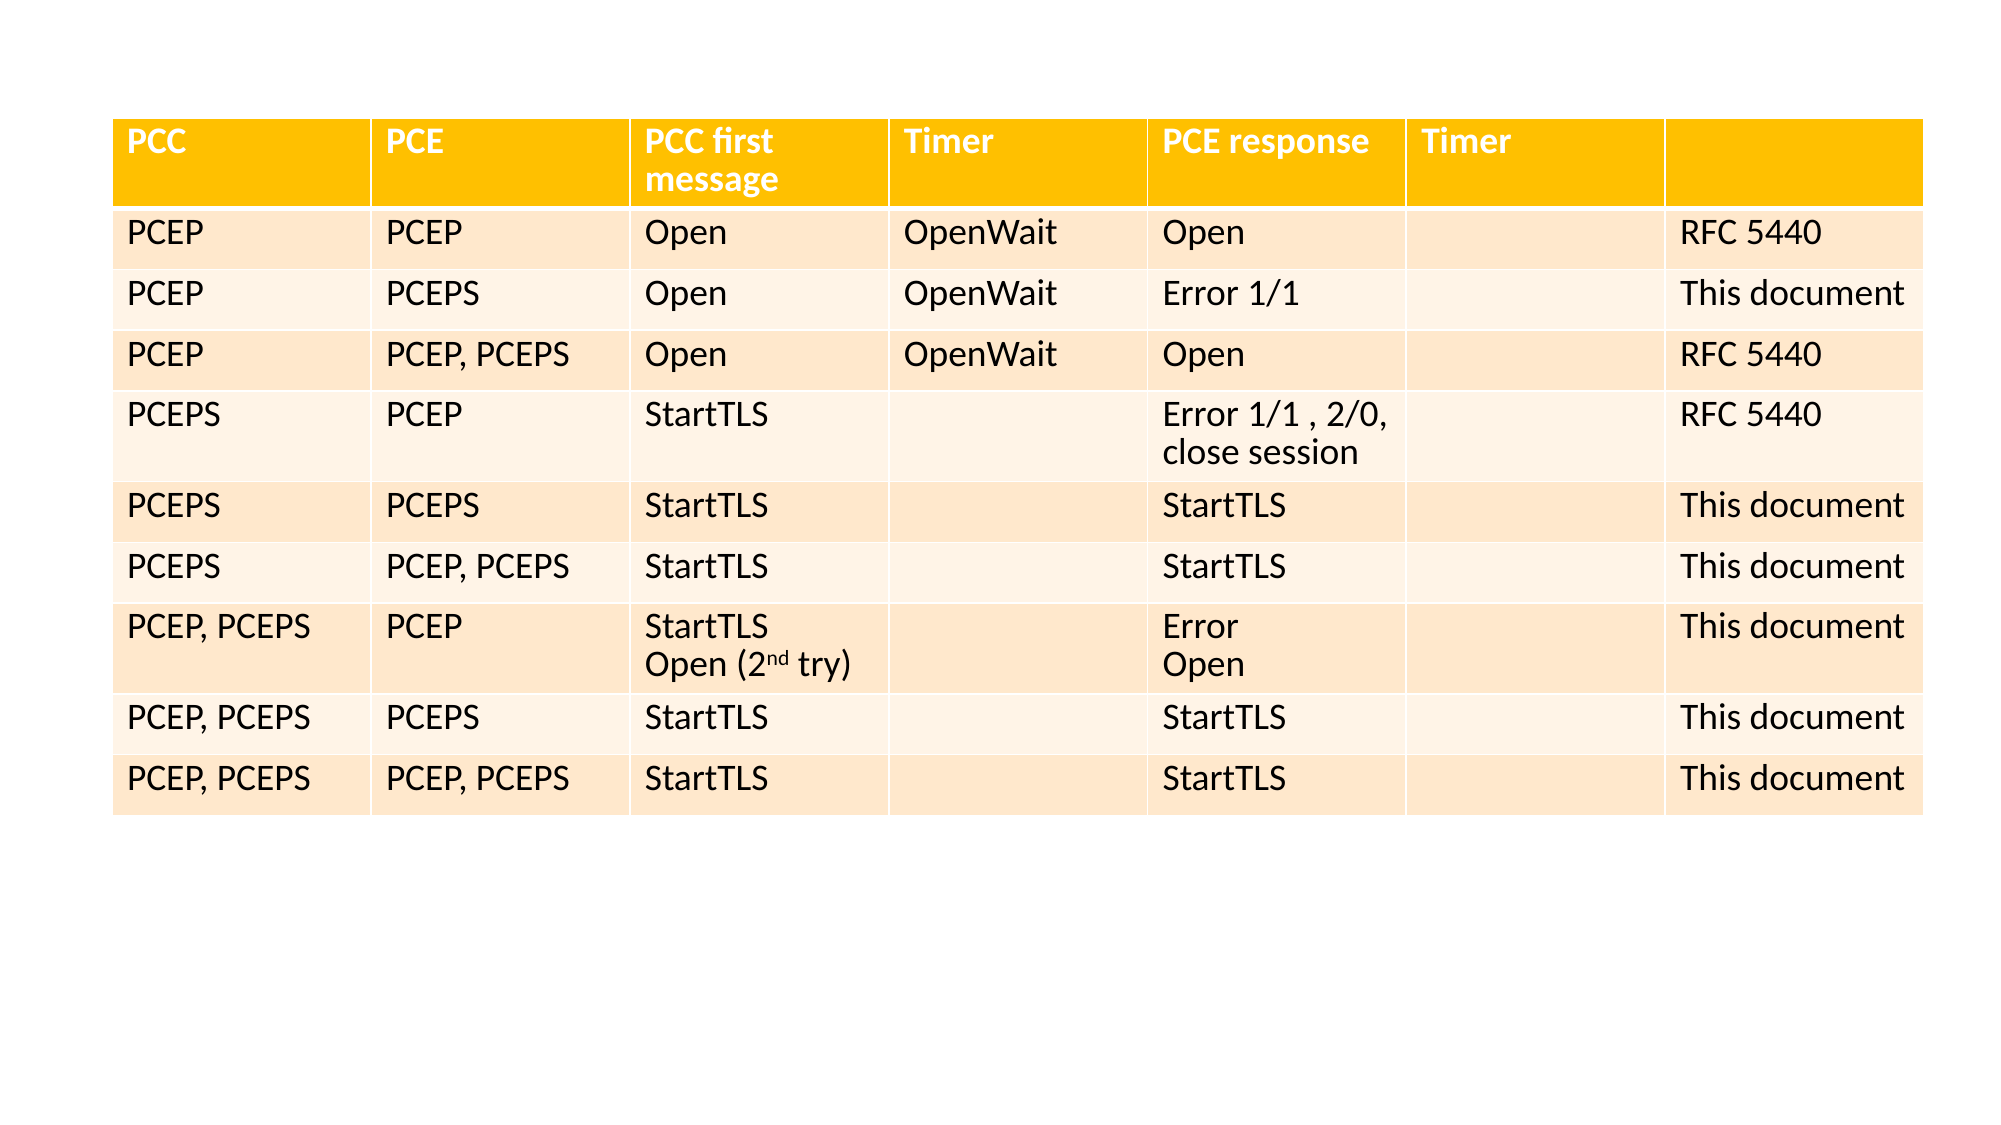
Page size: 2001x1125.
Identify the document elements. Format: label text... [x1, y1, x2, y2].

table_cell [1407, 270, 1664, 329]
table_header PCC [113, 119, 370, 206]
table_cell StartTLS [631, 482, 888, 542]
table_cell [1407, 392, 1664, 481]
table_cell RFC 5440 [1666, 331, 1923, 390]
table_cell StartTLS [1148, 695, 1405, 754]
table_cell [1407, 604, 1664, 693]
table_header [1666, 119, 1923, 206]
table_cell Open [631, 270, 888, 329]
table_cell PCEP [372, 211, 629, 269]
table_cell StartTLS [1148, 755, 1405, 815]
table_cell PCEPS [113, 392, 370, 481]
table_cell This document [1666, 695, 1923, 754]
table_cell [890, 755, 1147, 815]
table_cell PCEP [372, 392, 629, 481]
table_cell Error 1/1 , 2/0, close session [1148, 392, 1405, 481]
table_cell PCEPS [113, 543, 370, 602]
table_cell PCEP [372, 604, 629, 693]
table_cell This document [1666, 270, 1923, 329]
table_cell StartTLS [631, 392, 888, 481]
table_cell PCEPS [372, 482, 629, 542]
table_cell [1407, 211, 1664, 269]
table_cell OpenWait [890, 270, 1147, 329]
table_cell OpenWait [890, 211, 1147, 269]
table_cell PCEPS [113, 482, 370, 542]
table_cell Open [631, 331, 888, 390]
table_cell [1407, 695, 1664, 754]
table_cell Open [1148, 211, 1405, 269]
table_cell Open [631, 211, 888, 269]
table_cell Open [1148, 331, 1405, 390]
table_cell PCEP, PCEPS [372, 331, 629, 390]
table_cell PCEP, PCEPS [372, 543, 629, 602]
table_cell StartTLS [631, 695, 888, 754]
table_cell PCEP [113, 211, 370, 269]
table_cell [1407, 543, 1664, 602]
table_cell [890, 392, 1147, 481]
table_cell RFC 5440 [1666, 211, 1923, 269]
table_header Timer [1407, 119, 1664, 206]
table_cell StartTLS [631, 755, 888, 815]
table_cell RFC 5440 [1666, 392, 1923, 481]
table_cell StartTLS [1148, 482, 1405, 542]
table_cell PCEP, PCEPS [113, 755, 370, 815]
table_cell StartTLS [631, 543, 888, 602]
table_header Timer [890, 119, 1147, 206]
table_cell PCEP [113, 331, 370, 390]
table_cell StartTLS Open (2nd try) [631, 604, 888, 693]
table_cell [1407, 755, 1664, 815]
table_cell This document [1666, 543, 1923, 602]
table_cell Error 1/1 [1148, 270, 1405, 329]
table_cell This document [1666, 604, 1923, 693]
table_cell [890, 543, 1147, 602]
table_cell This document [1666, 755, 1923, 815]
table_cell PCEP, PCEPS [113, 604, 370, 693]
table_cell PCEPS [372, 270, 629, 329]
table_cell [890, 695, 1147, 754]
table_cell Error Open [1148, 604, 1405, 693]
table_header PCC first message [631, 119, 888, 206]
table_cell PCEP [113, 270, 370, 329]
table_cell [1407, 331, 1664, 390]
table_cell [890, 482, 1147, 542]
table_cell PCEPS [372, 695, 629, 754]
table_cell StartTLS [1148, 543, 1405, 602]
table_cell OpenWait [890, 331, 1147, 390]
table_cell PCEP, PCEPS [372, 755, 629, 815]
table_cell This document [1666, 482, 1923, 542]
table_cell PCEP, PCEPS [113, 695, 370, 754]
table_cell [890, 604, 1147, 693]
table_cell [1407, 482, 1664, 542]
table_header PCE [372, 119, 629, 206]
table_header PCE response [1148, 119, 1405, 206]
